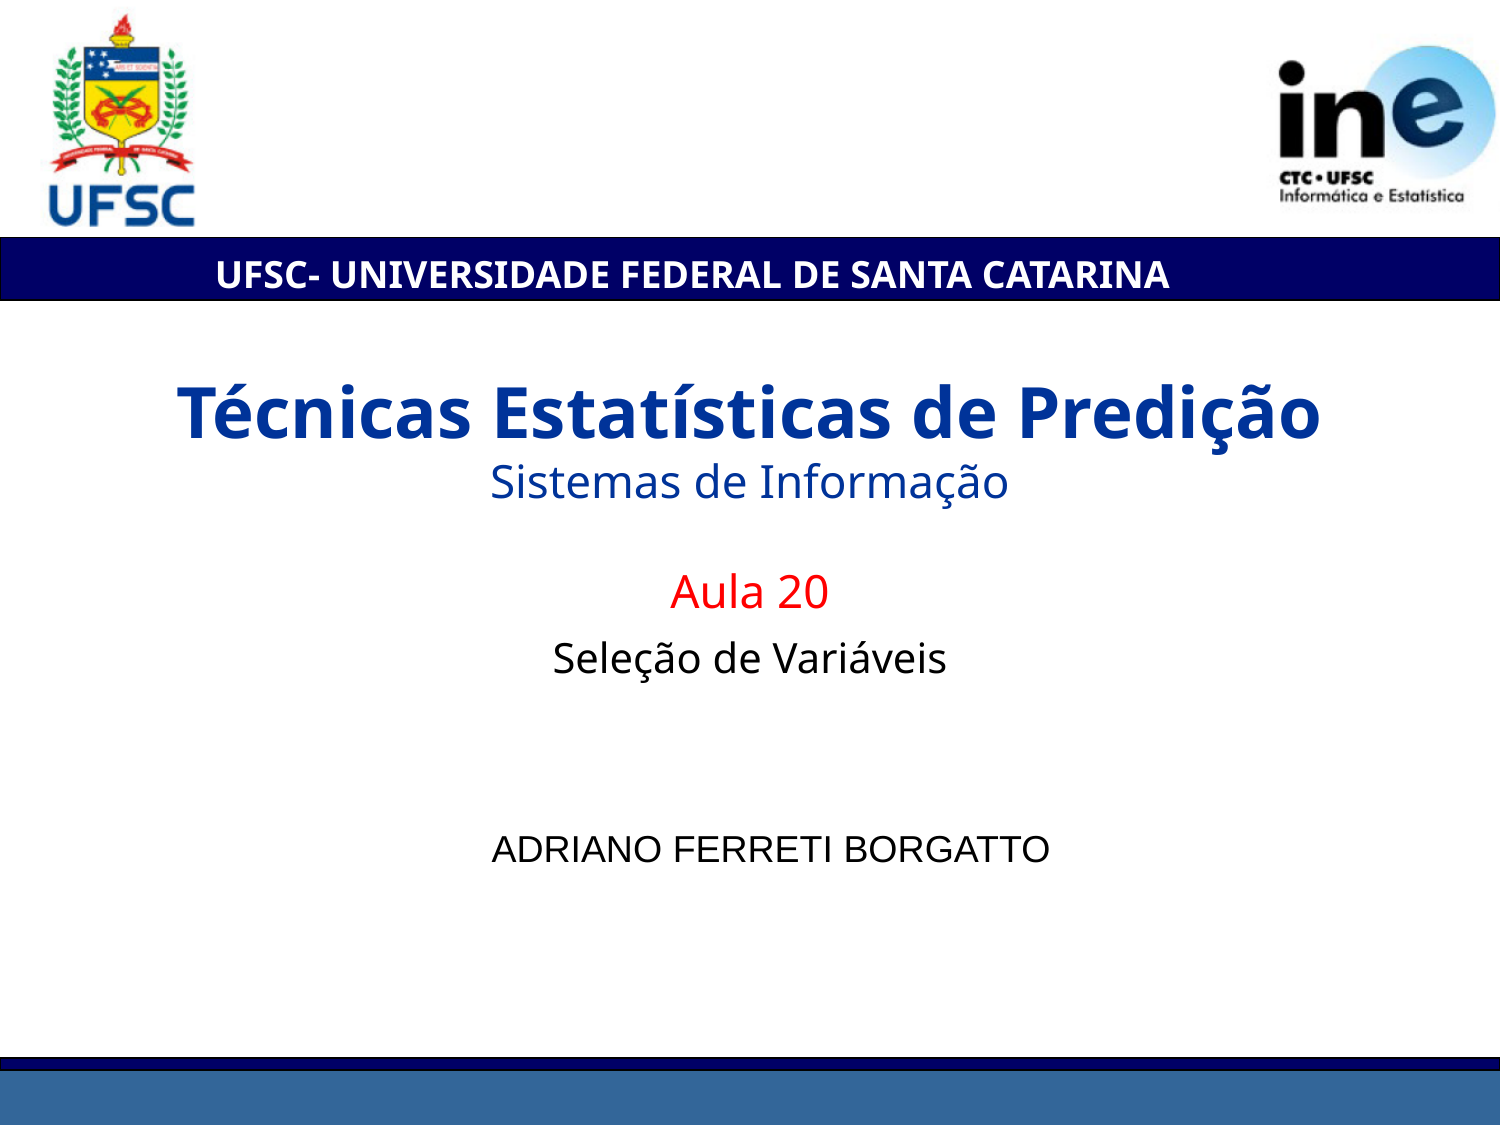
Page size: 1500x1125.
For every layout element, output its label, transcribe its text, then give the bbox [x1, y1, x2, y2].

title Técnicas Estatísticas de Predição Sistemas de Informação Aula 20 Seleção de Variáveis [65, 358, 1436, 692]
text_box ADRIANO FERRETI BORGATTO [476, 817, 1067, 878]
